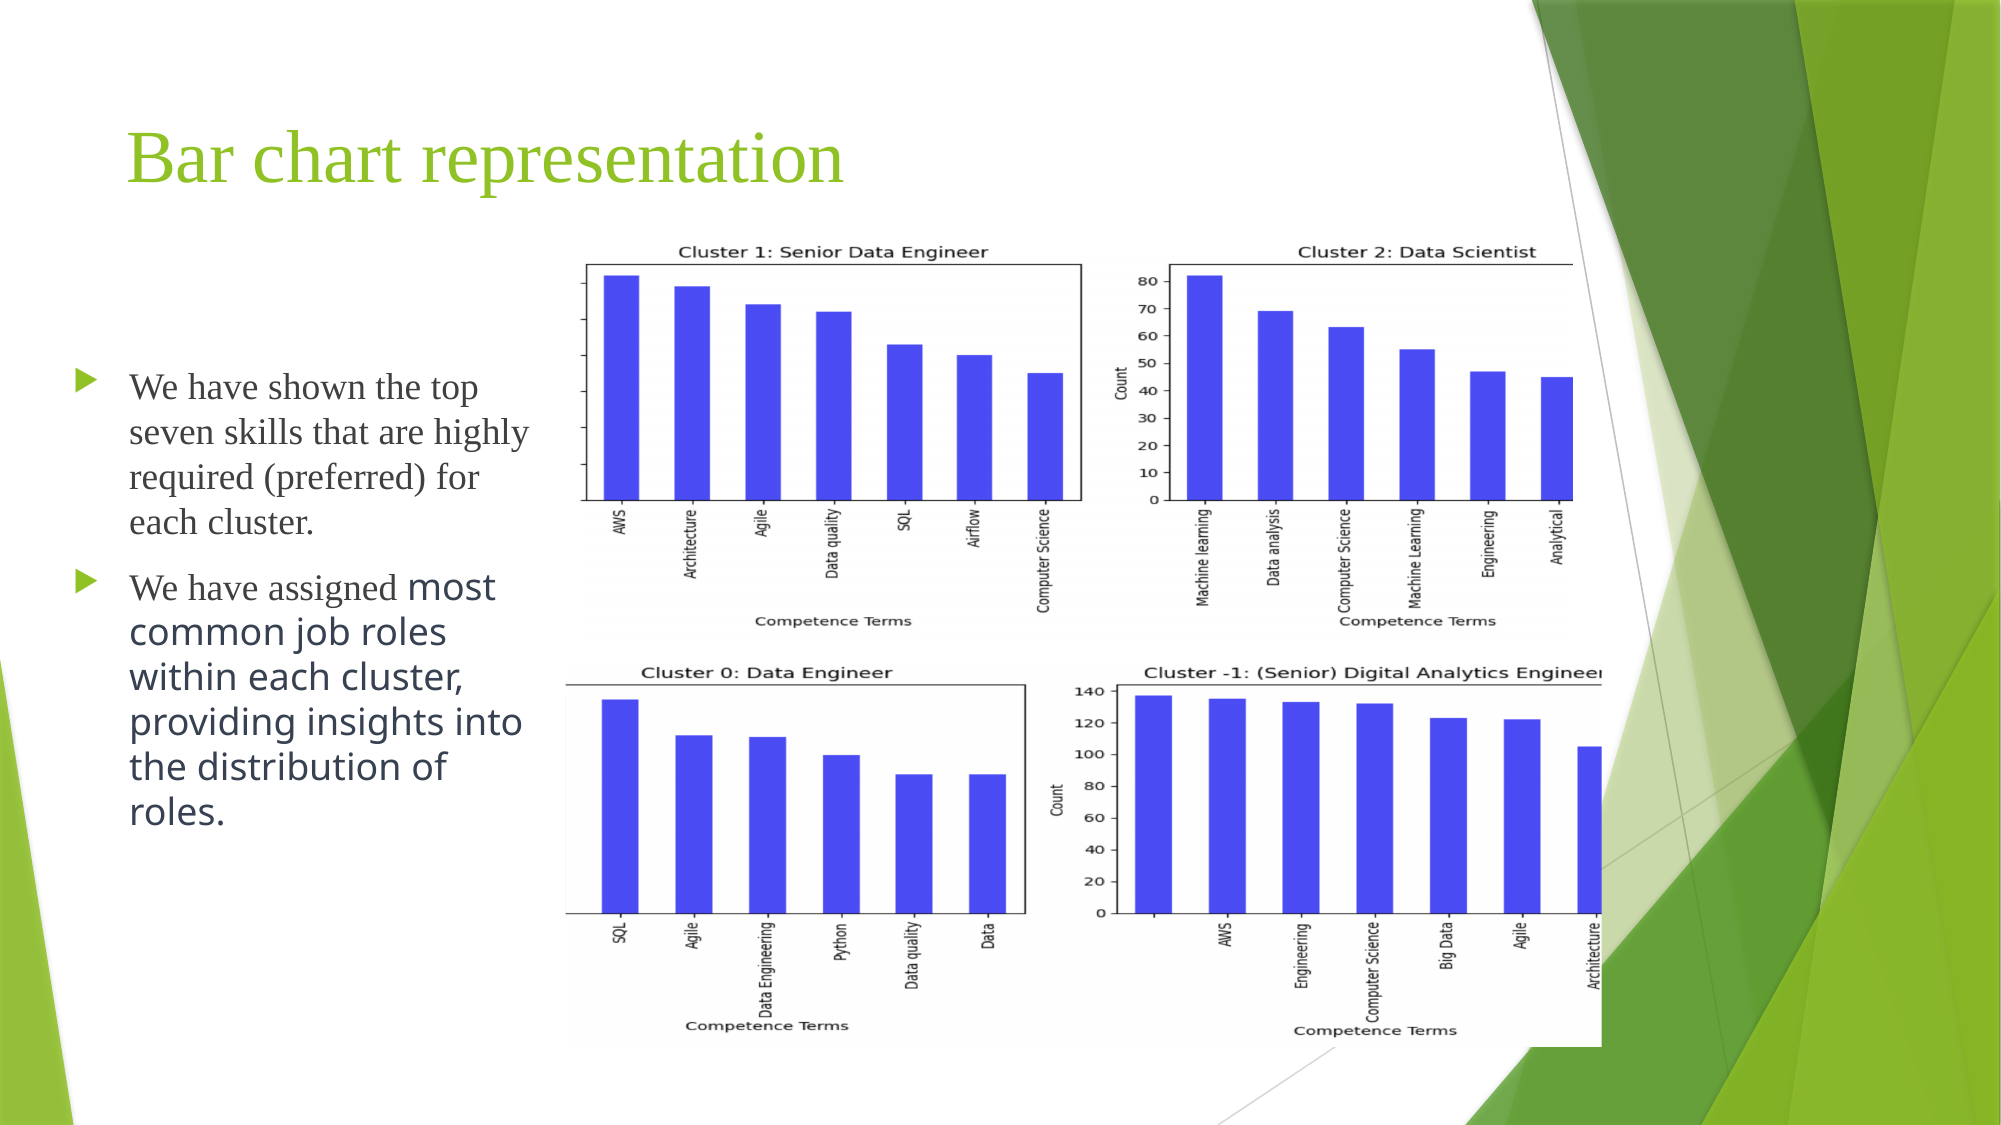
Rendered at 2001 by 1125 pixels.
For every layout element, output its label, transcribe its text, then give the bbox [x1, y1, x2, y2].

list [577, 243, 1574, 643]
picture [565, 660, 1602, 1048]
list We have shown the top seven skills that are highly required (preferred) for each cluster. We have assigned most common job roles within each cluster, providing insights into the distribution of roles. [57, 354, 566, 992]
title Bar chart representation [111, 99, 1522, 317]
